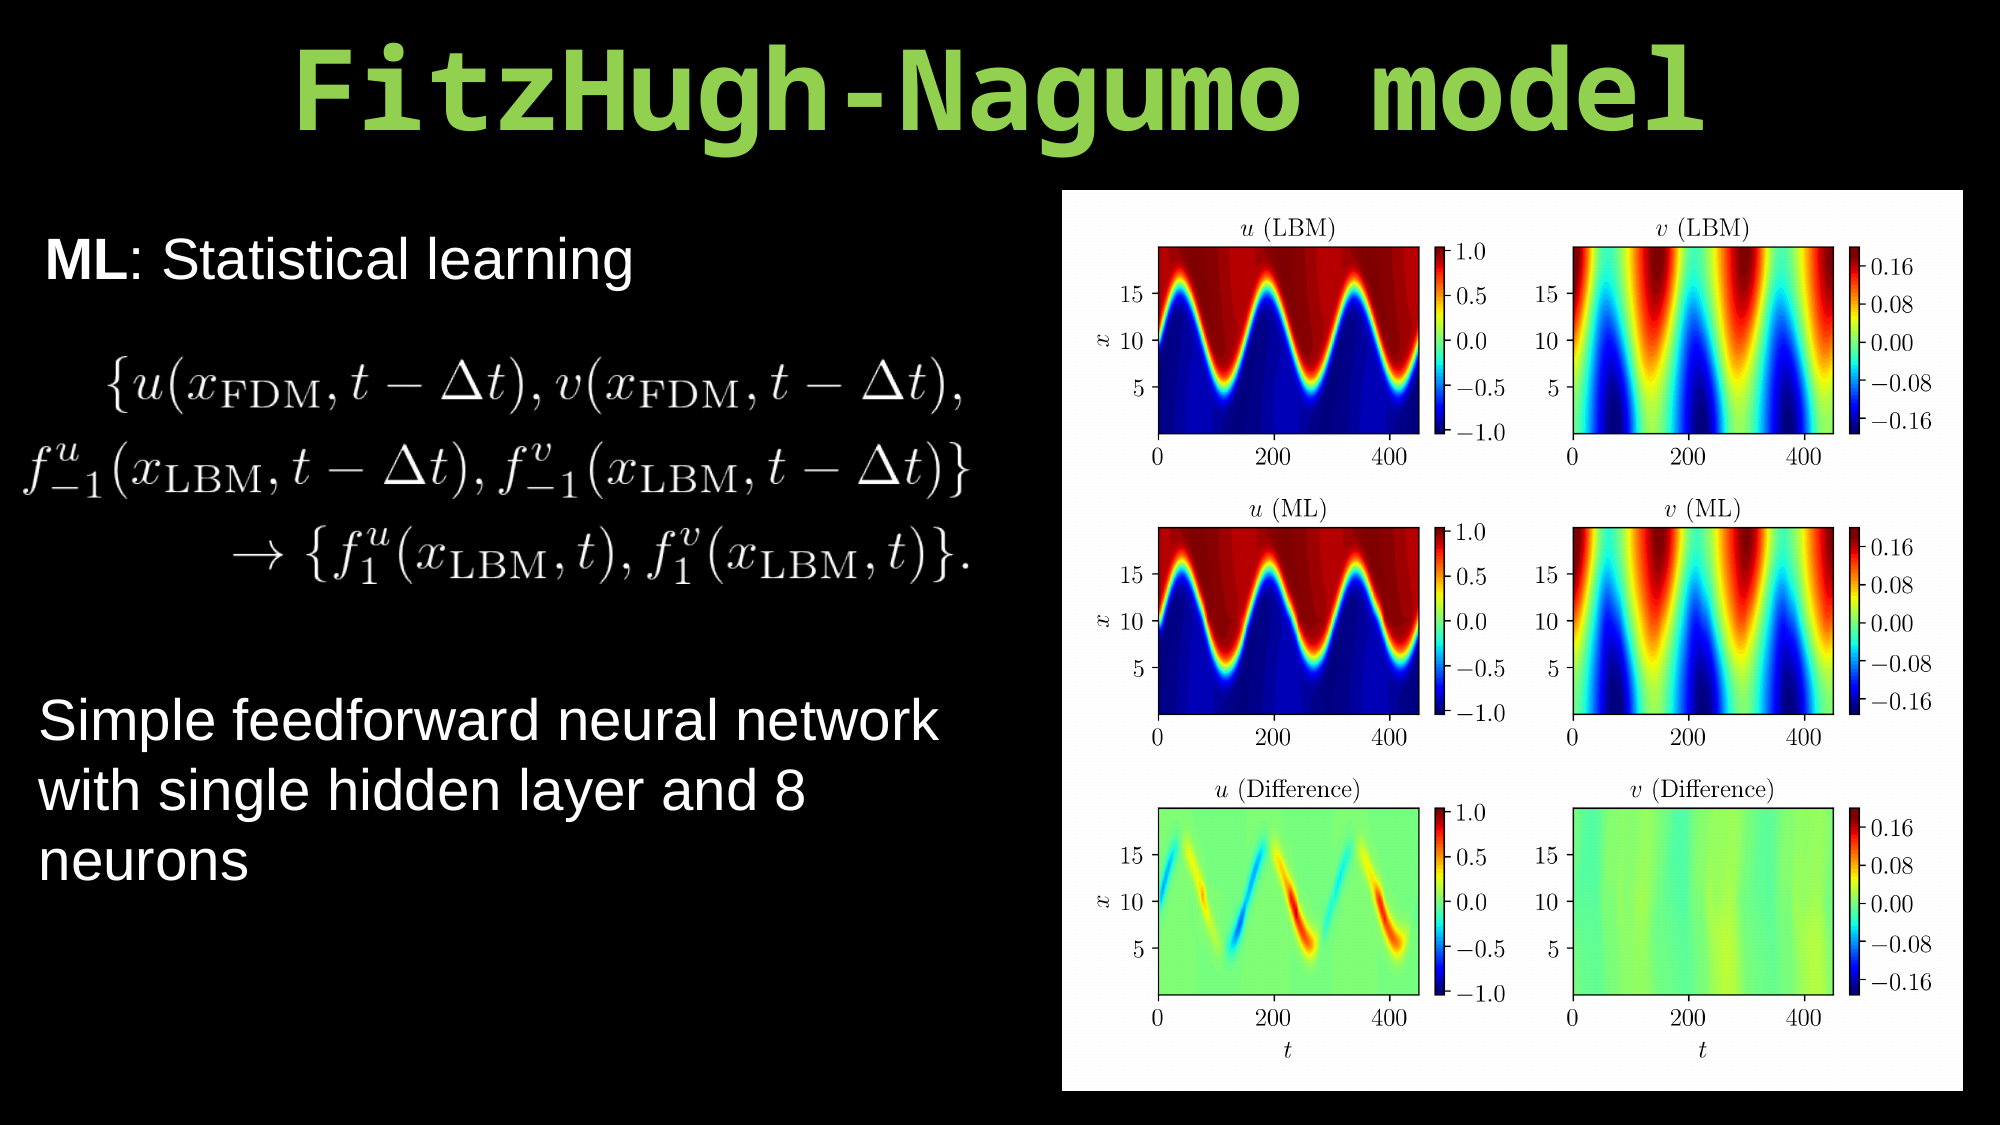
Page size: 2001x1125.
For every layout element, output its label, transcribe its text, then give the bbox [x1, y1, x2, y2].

title FitzHugh-Nagumo model [249, 34, 1750, 163]
text_box ML: Statistical learning [29, 214, 651, 299]
picture [23, 356, 970, 584]
picture [1062, 190, 1963, 1091]
text_box Simple feedforward neural network with single hidden layer and 8 neurons [23, 675, 1013, 900]
